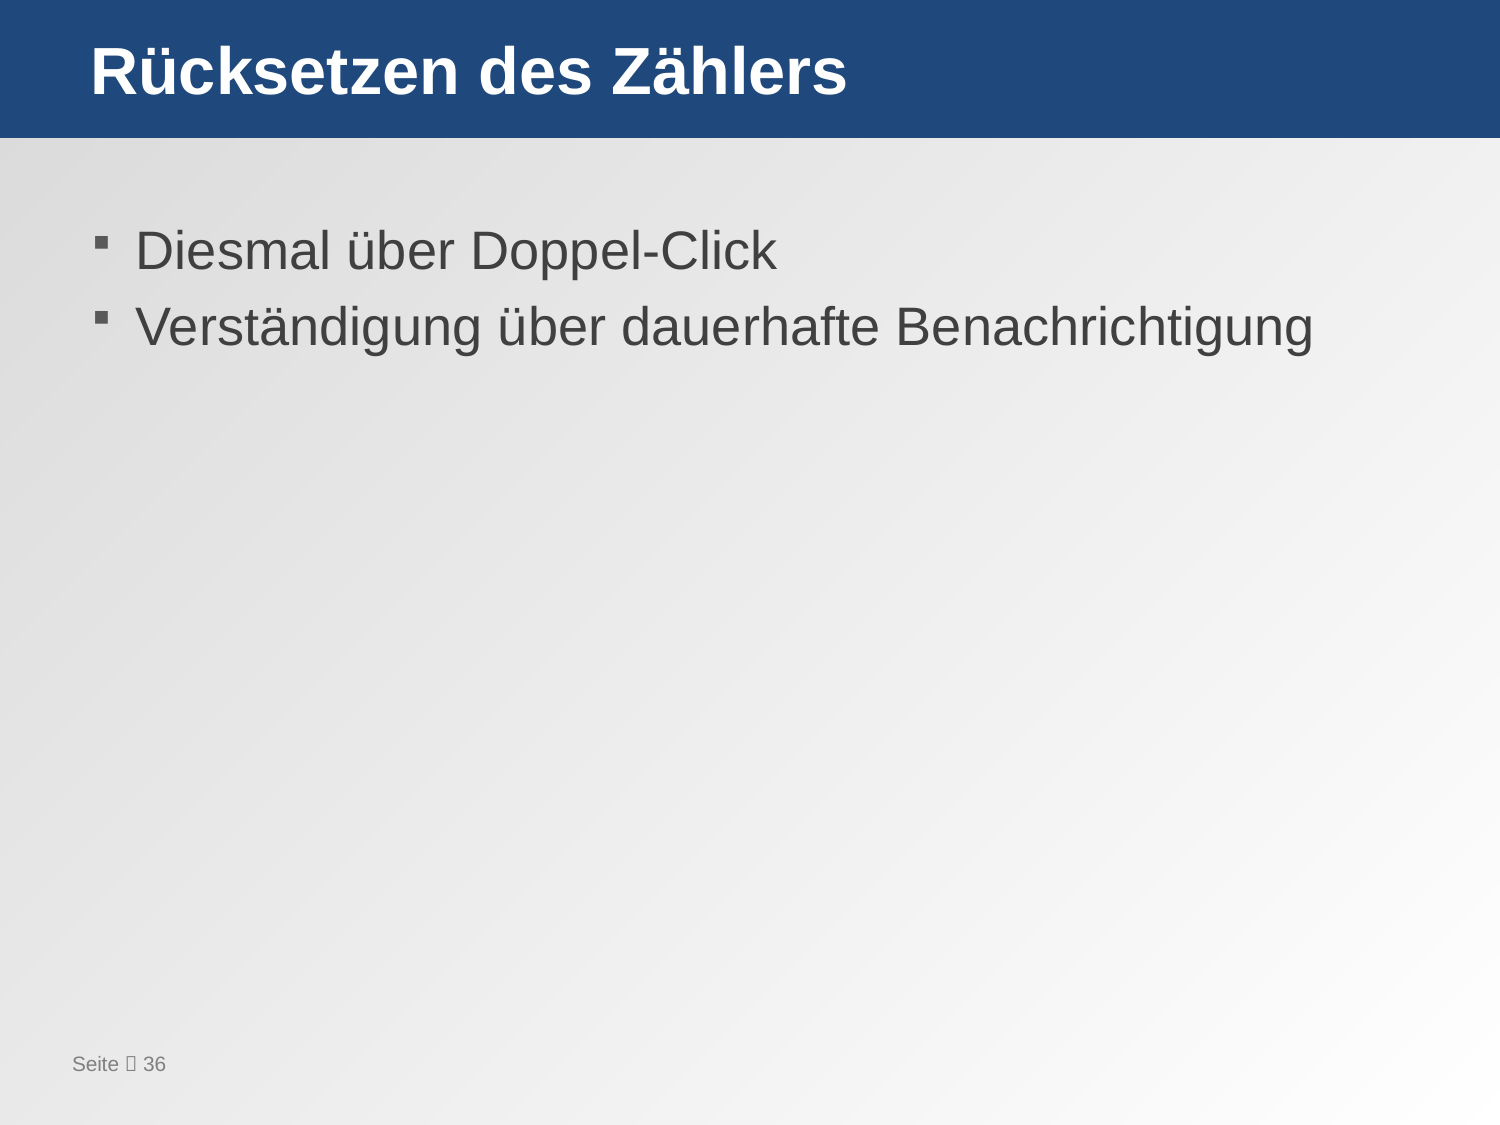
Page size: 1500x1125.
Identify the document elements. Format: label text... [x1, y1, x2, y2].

list Diesmal über Doppel-Click Verständigung über dauerhafte Benachrichtigung [76, 208, 1424, 964]
title Rücksetzen des Zählers [75, 20, 1425, 208]
